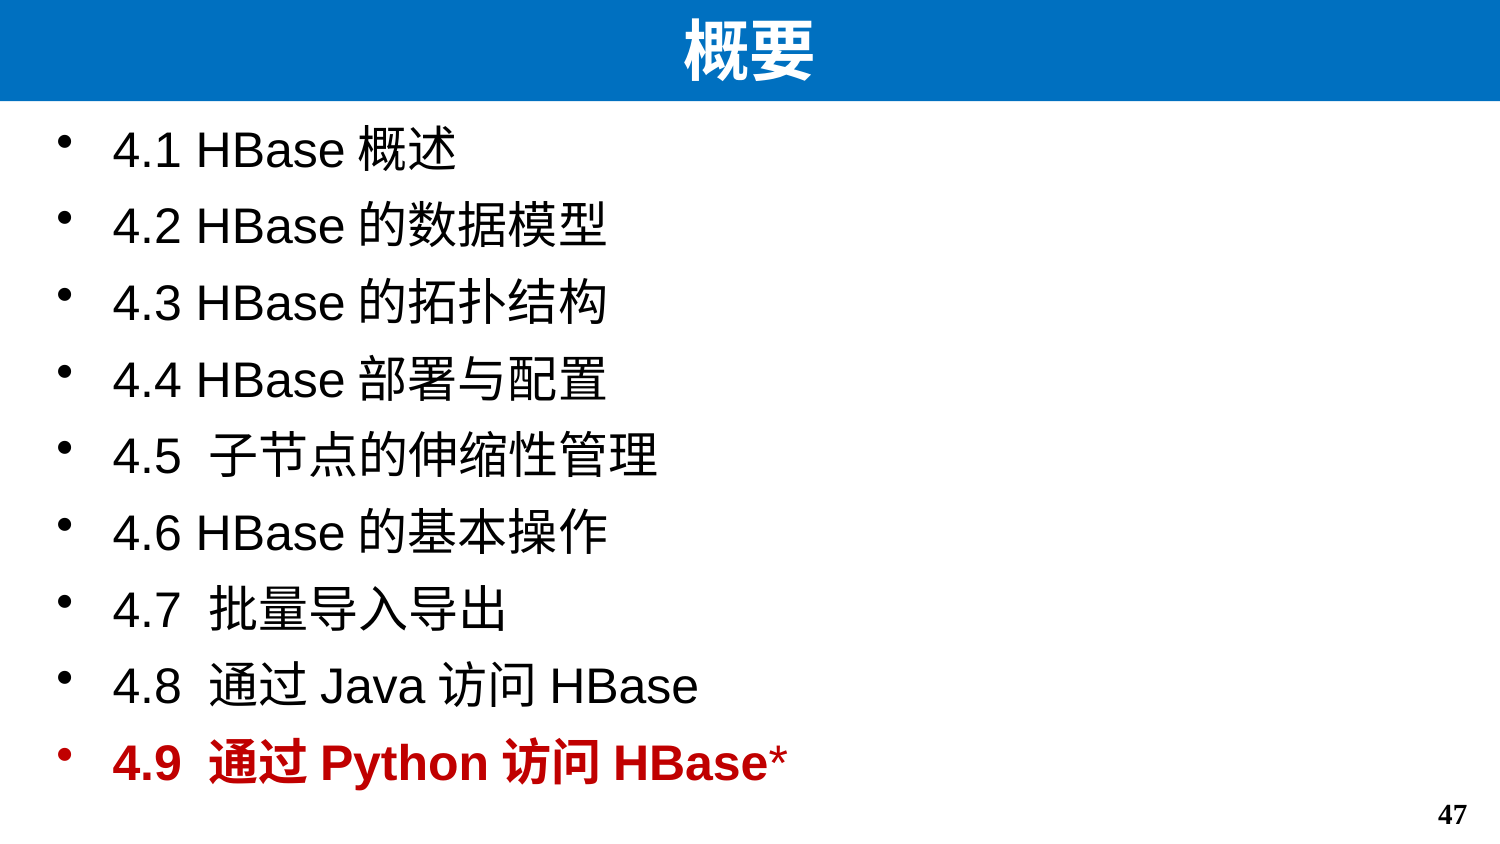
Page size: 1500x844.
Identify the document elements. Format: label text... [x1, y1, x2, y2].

title 概要 [0, 0, 1500, 102]
list 4.1 HBase概述 4.2 HBase的数据模型 4.3 HBase的拓扑结构 4.4 HBase部署与配置 4.5 子节点的伸缩性管理 4.6 HBase的基本操作 4.7 批量导入导出 4.8 通过Java访问HBase 4.9 通过Python访问HBase* [41, 109, 1447, 734]
